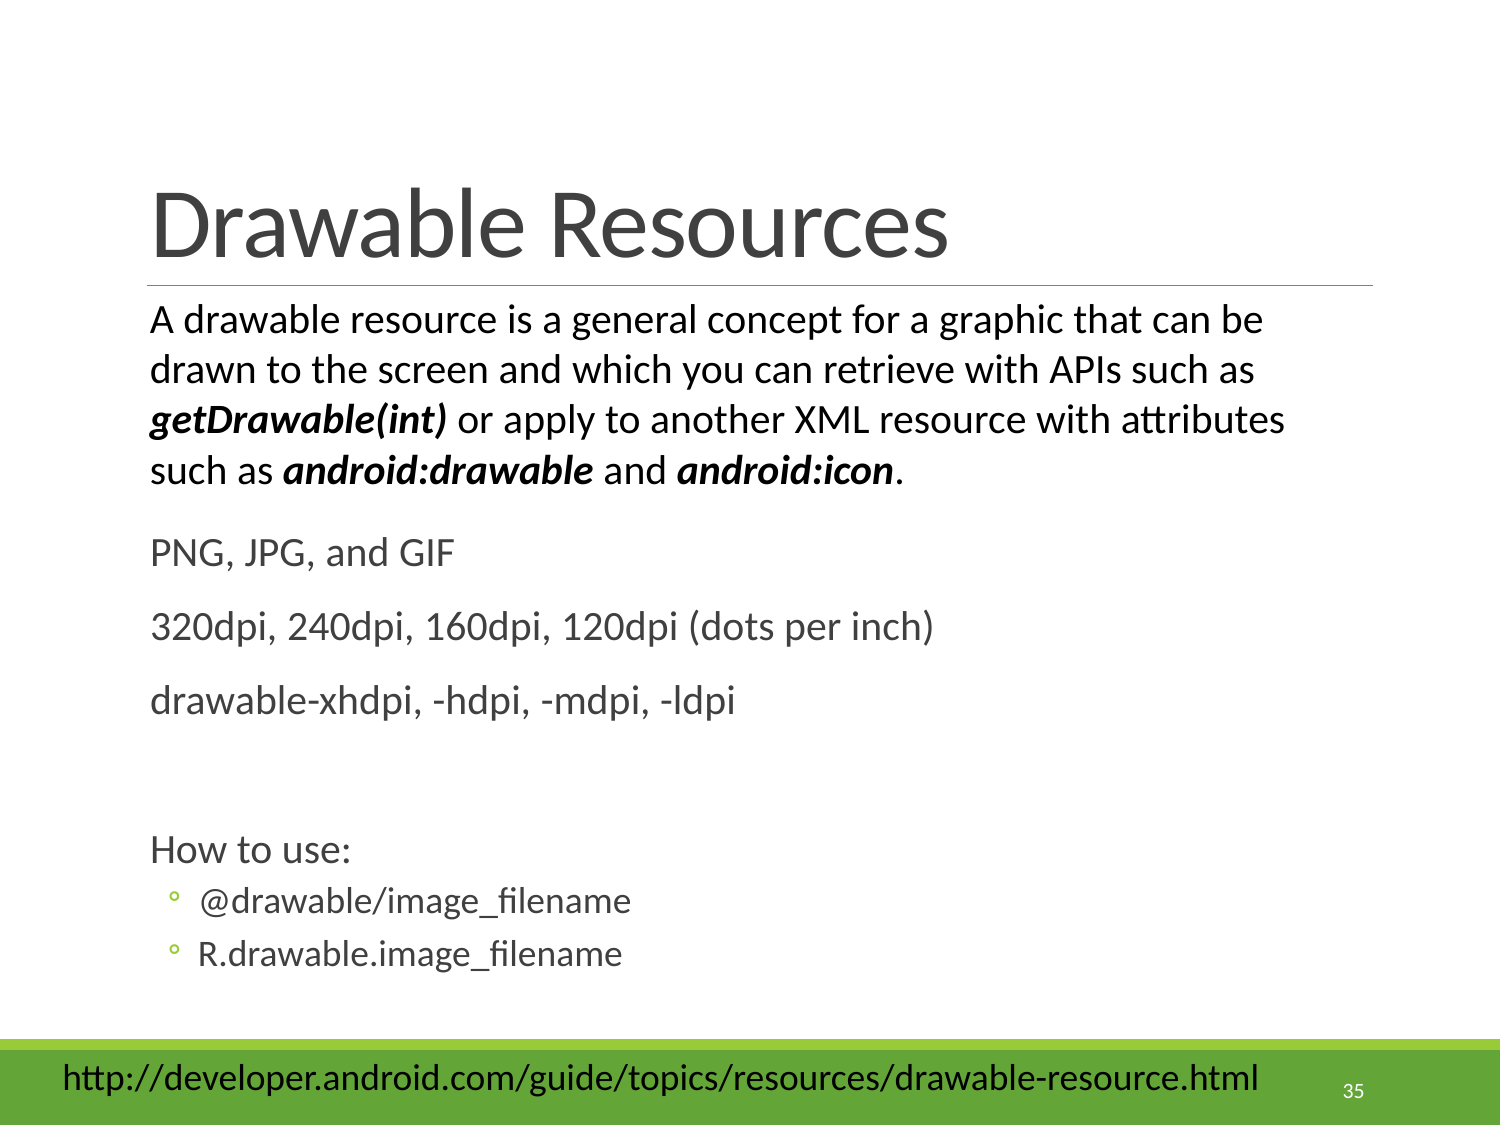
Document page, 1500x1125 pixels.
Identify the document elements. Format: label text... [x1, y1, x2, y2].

text_box http://developer.android.com/guide/topics/resources/drawable-resource.html [47, 1045, 135, 1106]
list PNG, JPG, and GIF 320dpi, 240dpi, 160dpi, 120dpi (dots per inch) drawable-xhdpi, -hdpi, -mdpi, -ldpi How to use: @drawable/image_filename R.drawable.image_filename [135, 522, 1385, 1125]
text_box A drawable resource is a general concept for a graphic that can be drawn to the screen and which you can retrieve with APIs such as getDrawable(int) or apply to another XML resource with attributes such as android:drawable and android:icon. [135, 284, 1385, 500]
title Drawable Resources [135, 47, 1373, 285]
